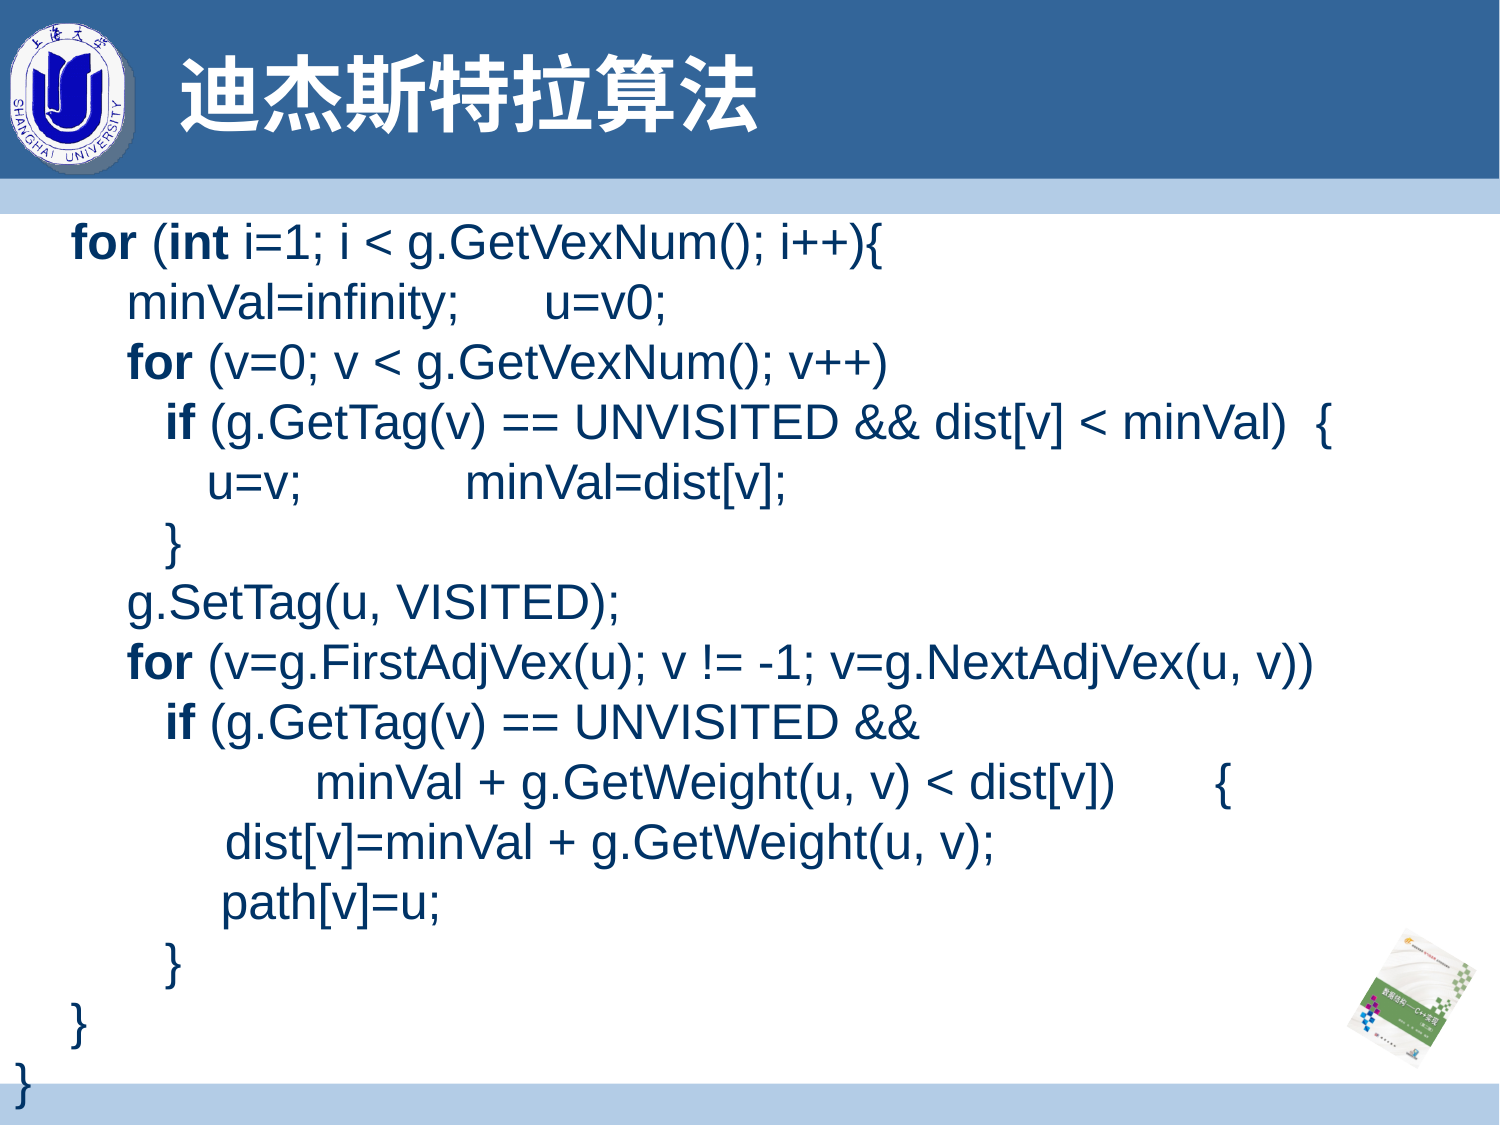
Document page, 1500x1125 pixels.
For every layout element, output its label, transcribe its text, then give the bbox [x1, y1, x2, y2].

text_box for (int i=1; i < g.GetVexNum(); i++){ minVal=infinity; u=v0; for (v=0; v < g.GetVexNum(); v++) if (g.GetTag(v) == UNVISITED && dist[v] < minVal) { u=v; minVal=dist[v]; } g.SetTag(u, VISITED); for (v=g.FirstAdjVex(u); v != -1; v=g.NextAdjVex(u, v)) if (g.GetTag(v) == UNVISITED && minVal + g.GetWeight(u, v) < dist[v]) { dist[v]=minVal + g.GetWeight(u, v); path[v]=u; } } } [0, 202, 1500, 1117]
text_box [436, 388, 1500, 449]
picture [4, 17, 128, 176]
title 迪杰斯特拉算法 [163, 23, 1436, 161]
